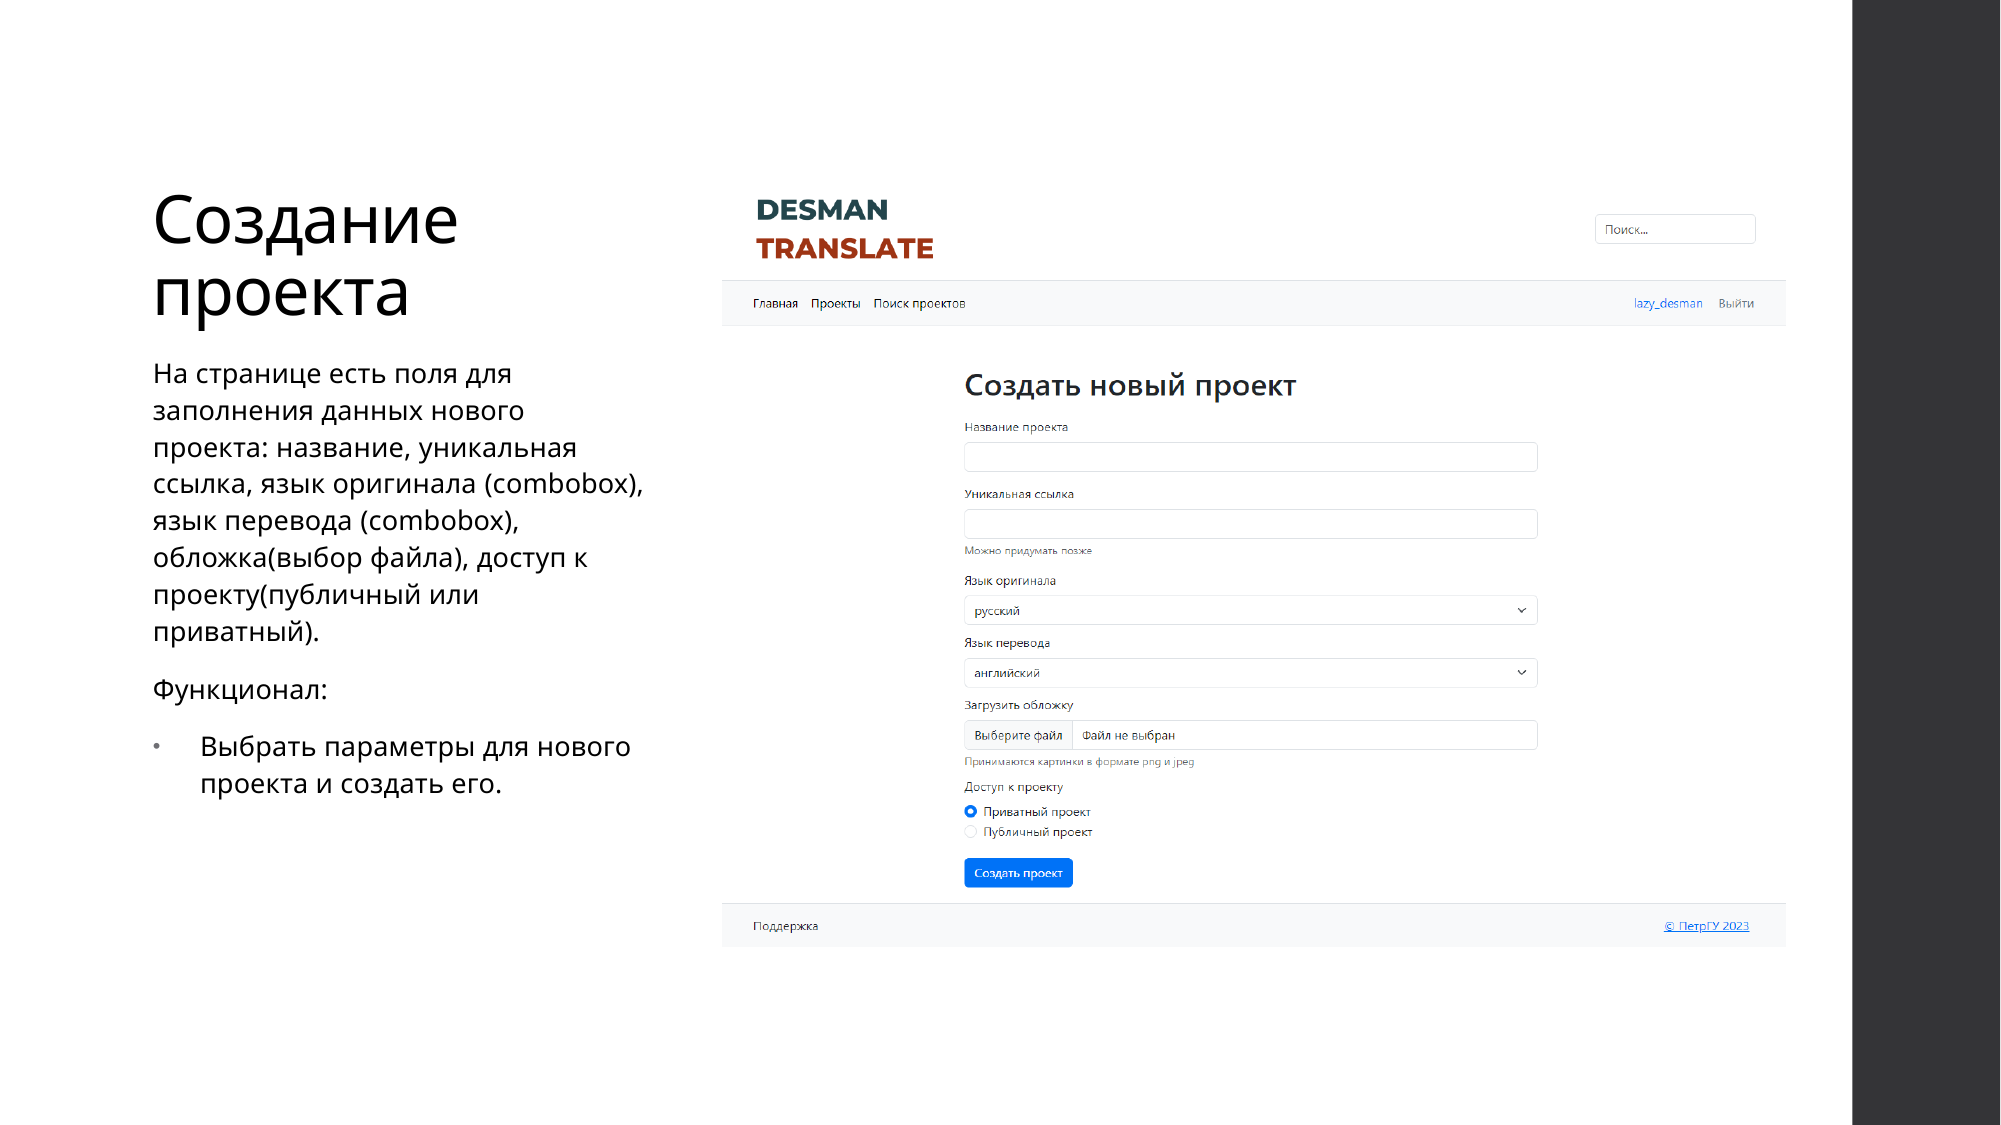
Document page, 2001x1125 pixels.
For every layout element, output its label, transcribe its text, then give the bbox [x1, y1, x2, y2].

title Создание проекта [138, 75, 663, 338]
list На странице есть поля для заполнения данных нового проекта: название, уникальная ссылка, язык оригинала (combobox), язык перевода (combobox), обложка(выбор файла), доступ к проекту(публичный или приватный). Функционал: Выбрать параметры для нового проекта и создать его. [138, 344, 663, 970]
picture [722, 178, 1786, 947]
